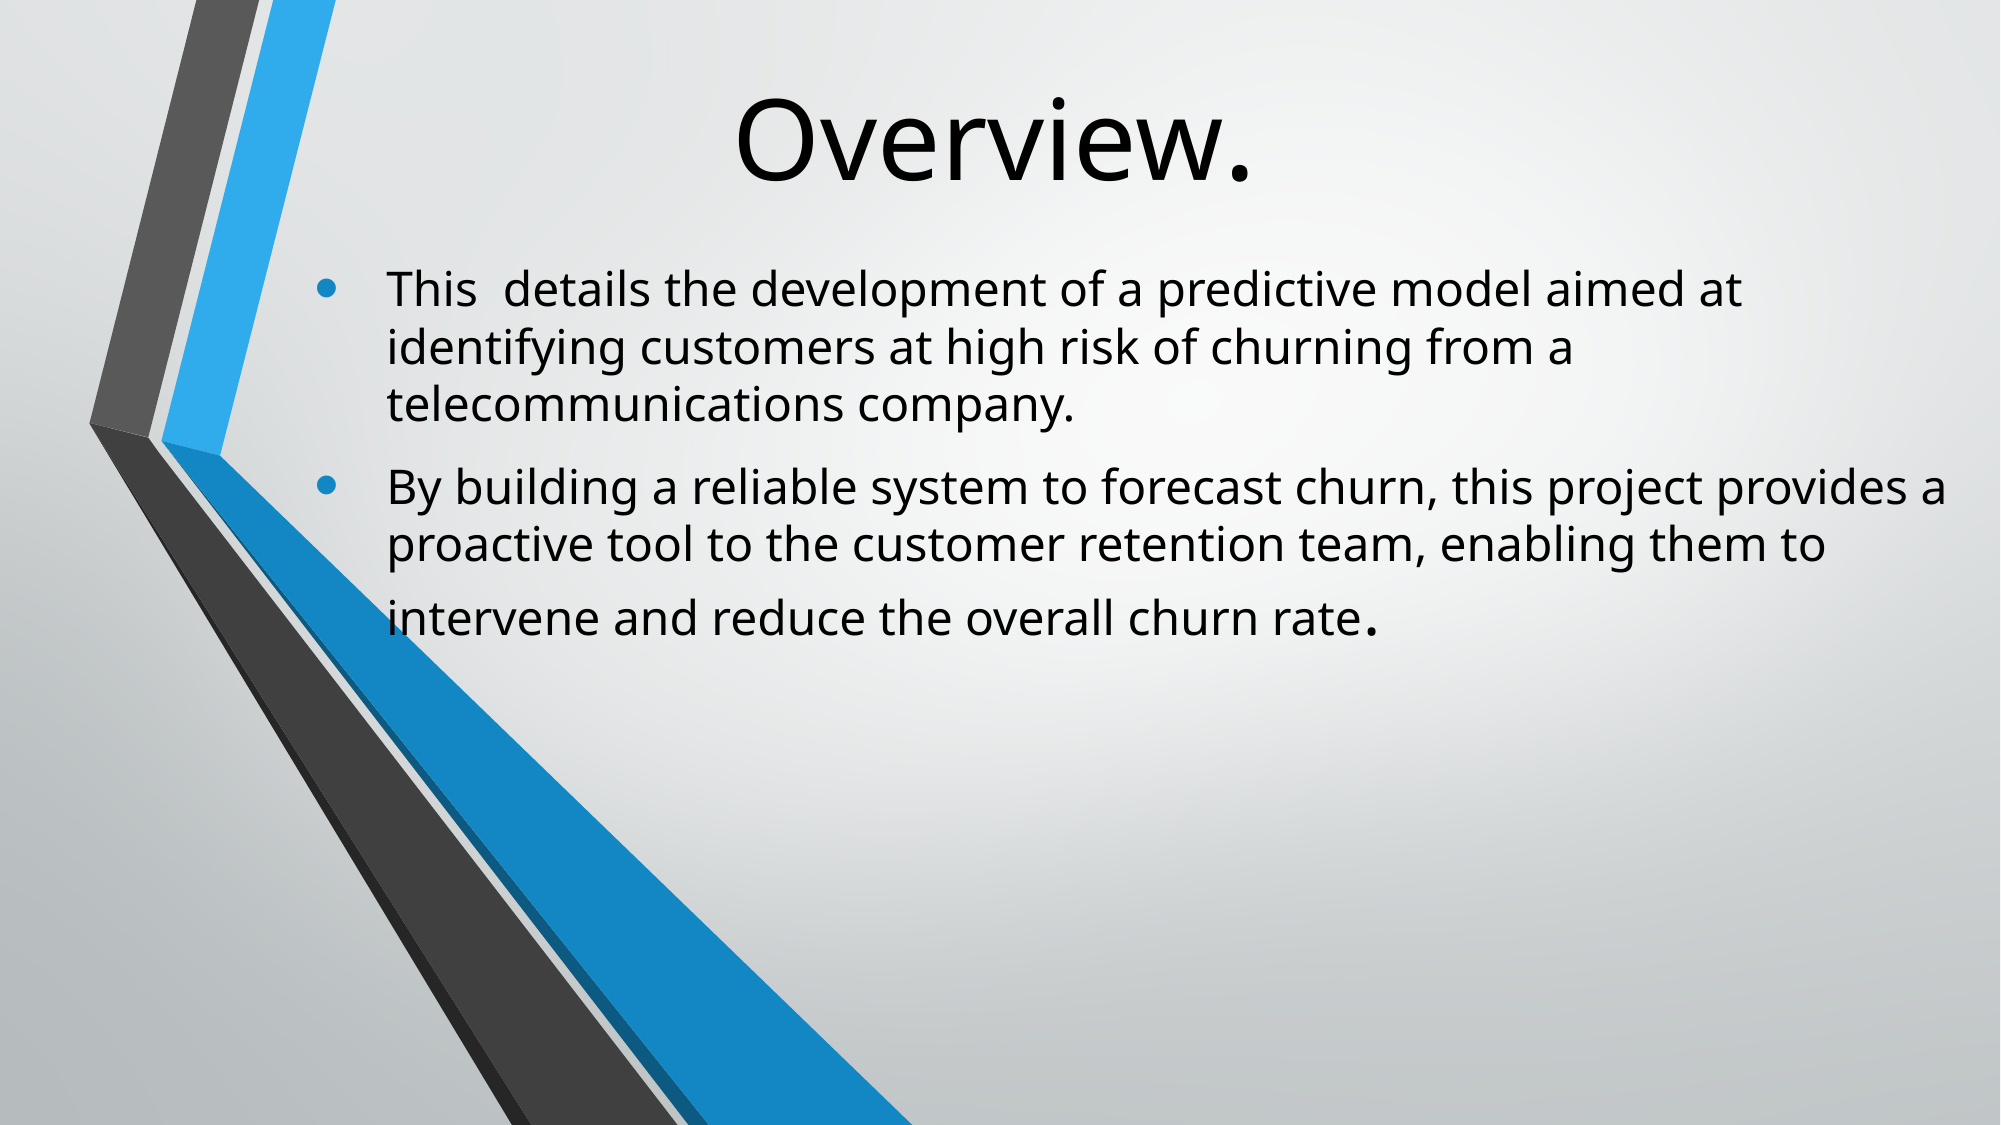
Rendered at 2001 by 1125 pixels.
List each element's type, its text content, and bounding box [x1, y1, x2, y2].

subtitle This details the development of a predictive model aimed at identifying customers at high risk of churning from a telecommunications company. By building a reliable system to forecast churn, this project provides a proactive tool to the customer retention team, enabling them to intervene and reduce the overall churn rate. [299, 251, 1966, 659]
title Overview. [0, 37, 1273, 213]
